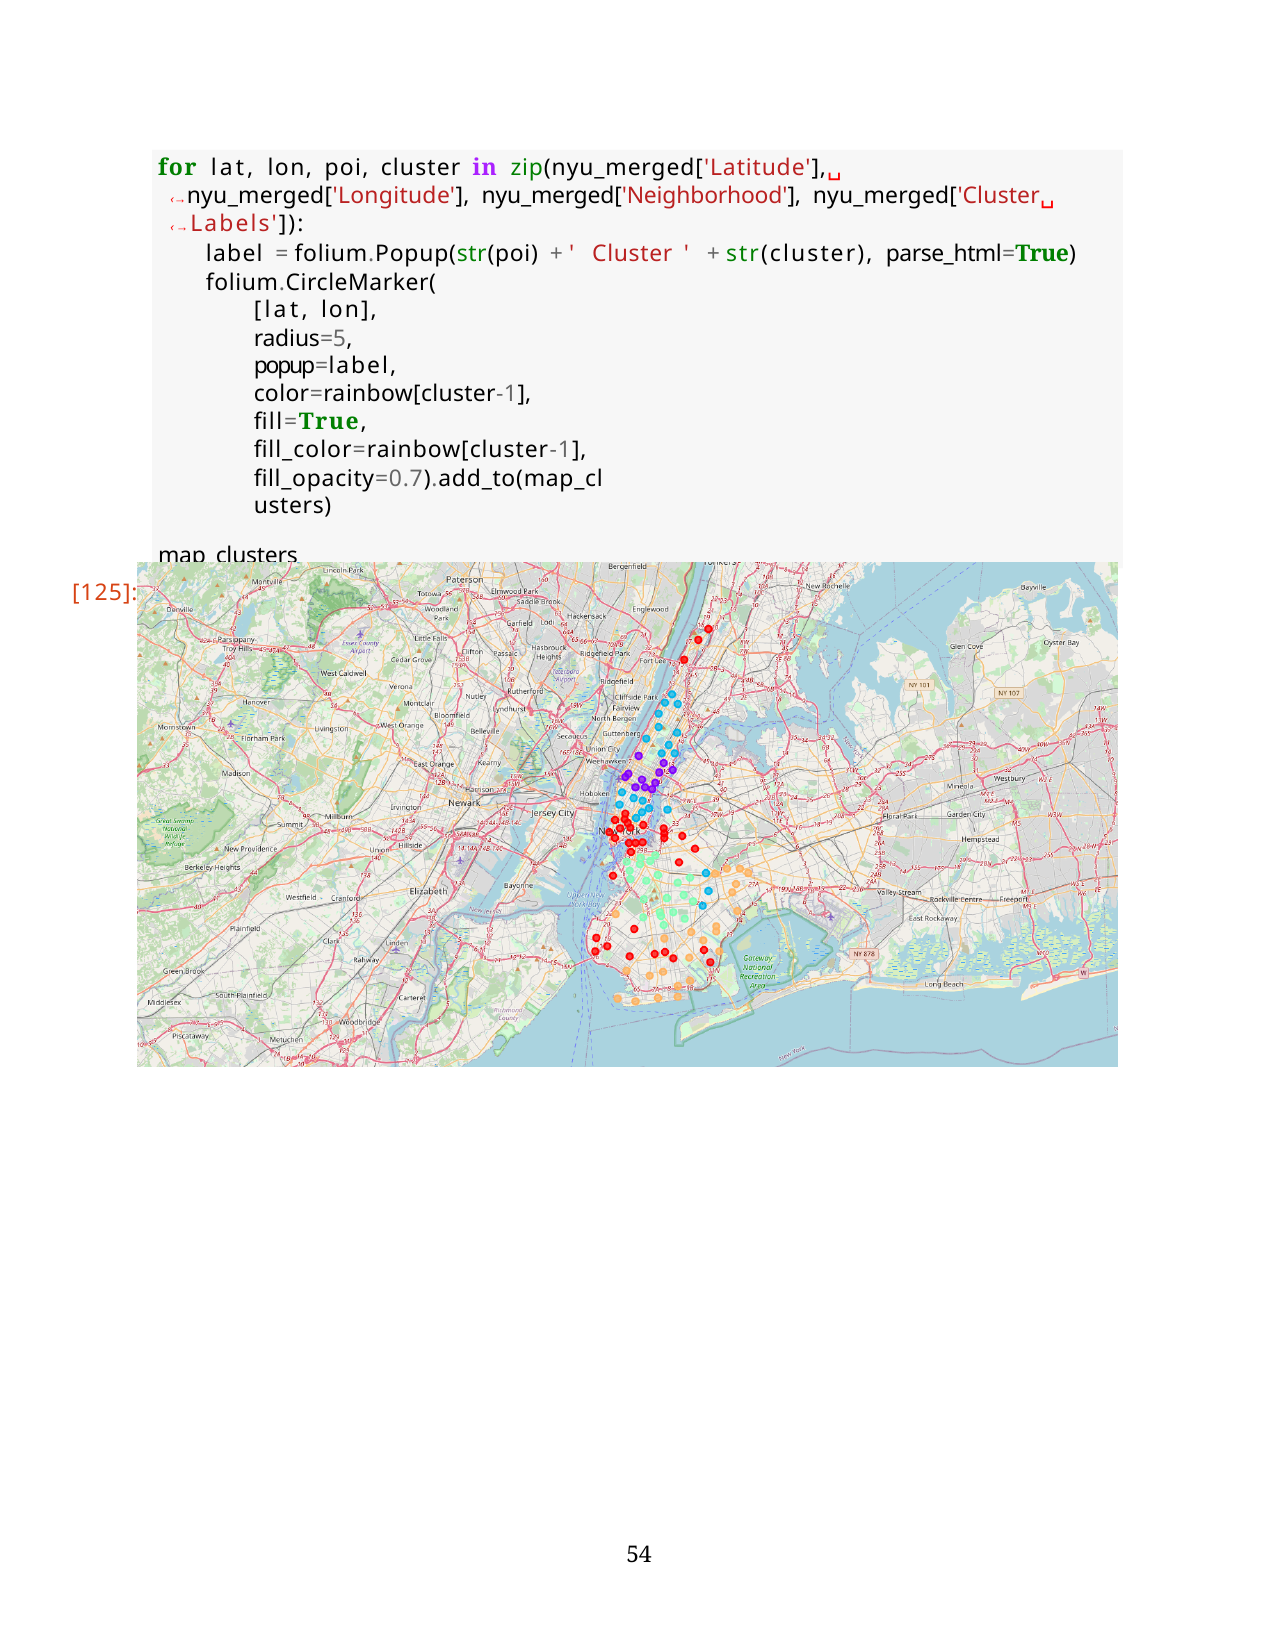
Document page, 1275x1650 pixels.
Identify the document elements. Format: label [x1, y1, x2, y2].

text_box [152, 149, 1123, 569]
picture [137, 562, 1119, 1067]
slide_number [619, 1534, 656, 1650]
text_box [70, 575, 137, 657]
